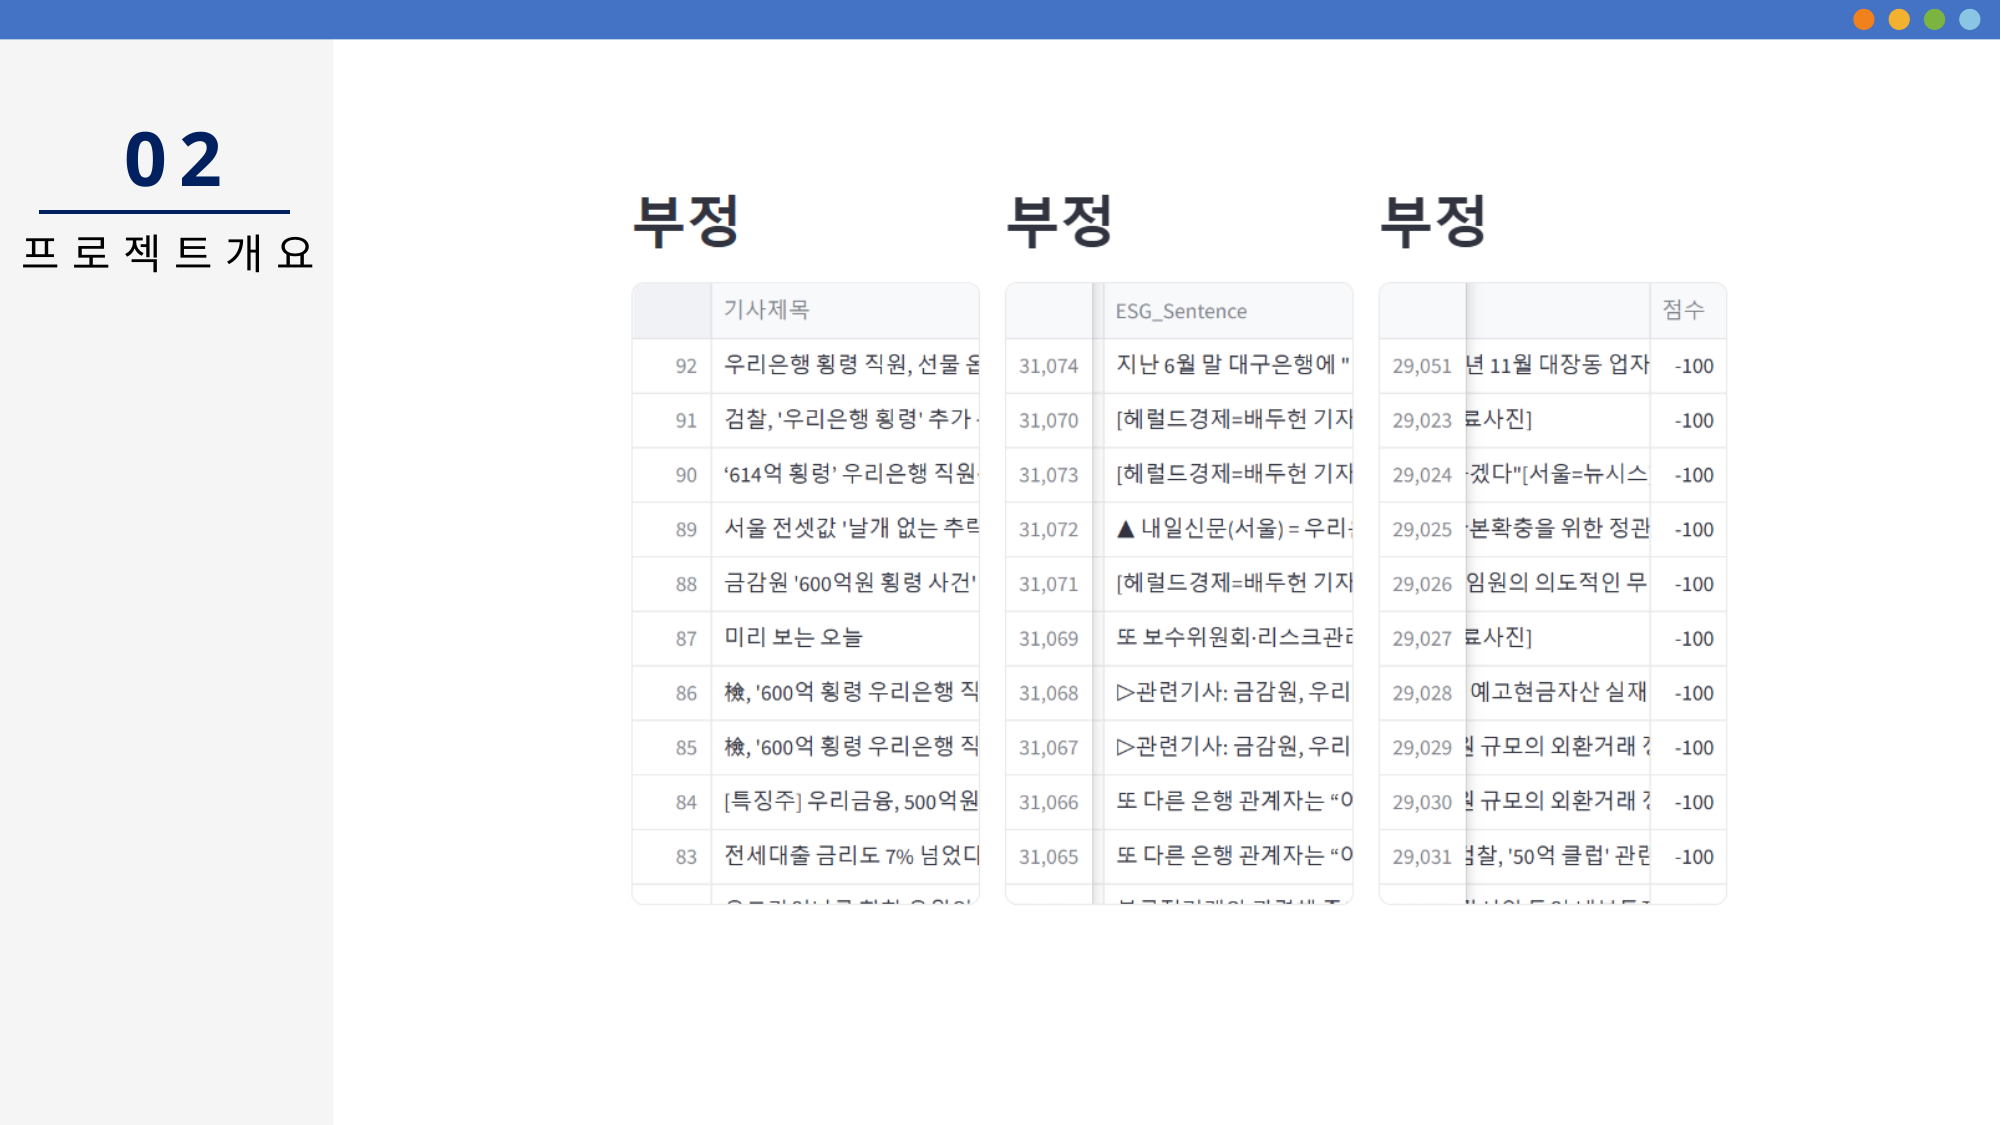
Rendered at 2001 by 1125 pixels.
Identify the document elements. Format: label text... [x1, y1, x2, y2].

text_box [0, 40, 334, 1125]
text_box 02 [109, 104, 238, 209]
text_box 프로젝트개요 [7, 220, 331, 286]
text_box [0, 0, 2000, 40]
picture [568, 165, 1766, 960]
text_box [1853, 8, 1981, 30]
